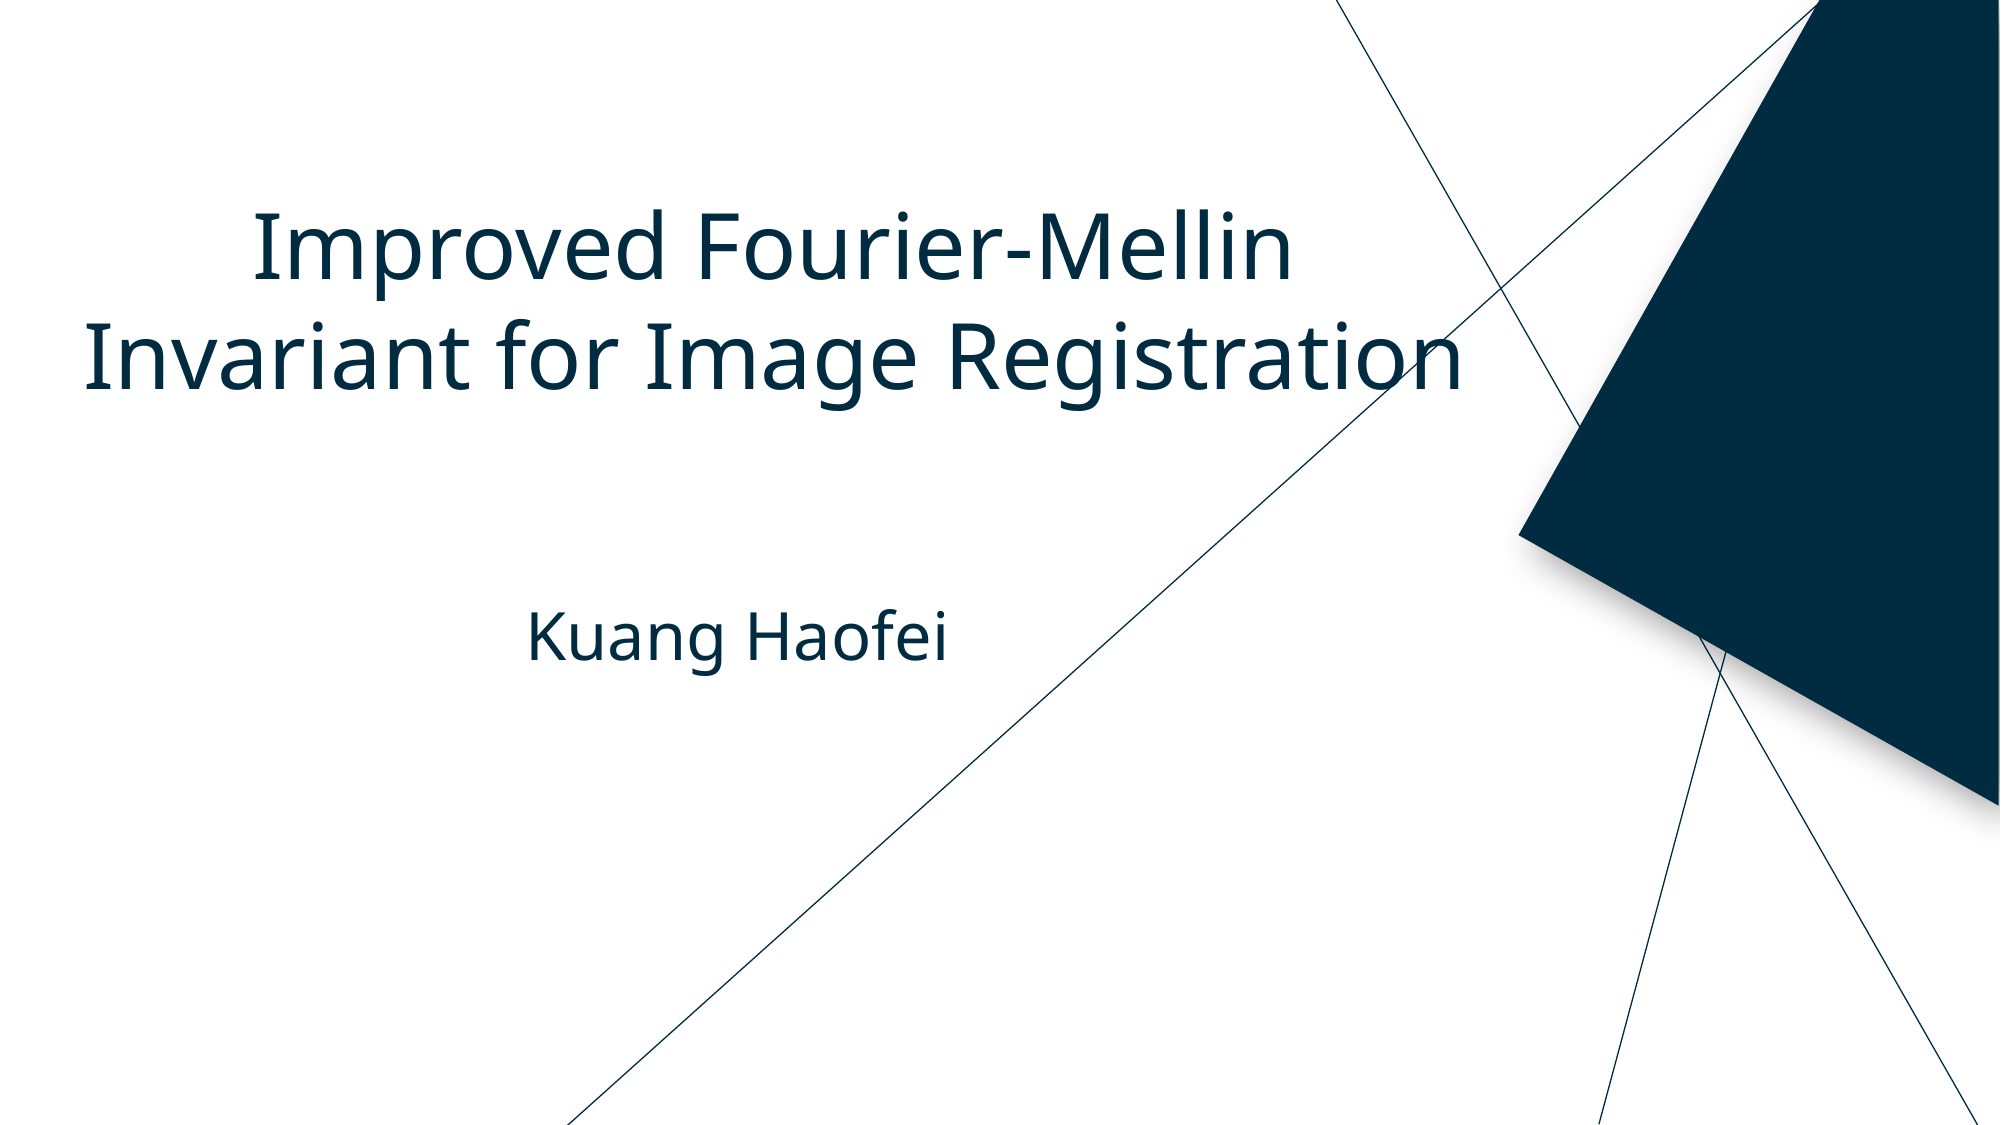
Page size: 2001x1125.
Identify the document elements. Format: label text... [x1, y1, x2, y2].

text_box [1518, 0, 1999, 806]
text_box Kuang Haofei [368, 562, 1108, 682]
text_box Improved Fourier-Mellin Invariant for Image Registration [31, 180, 1519, 415]
